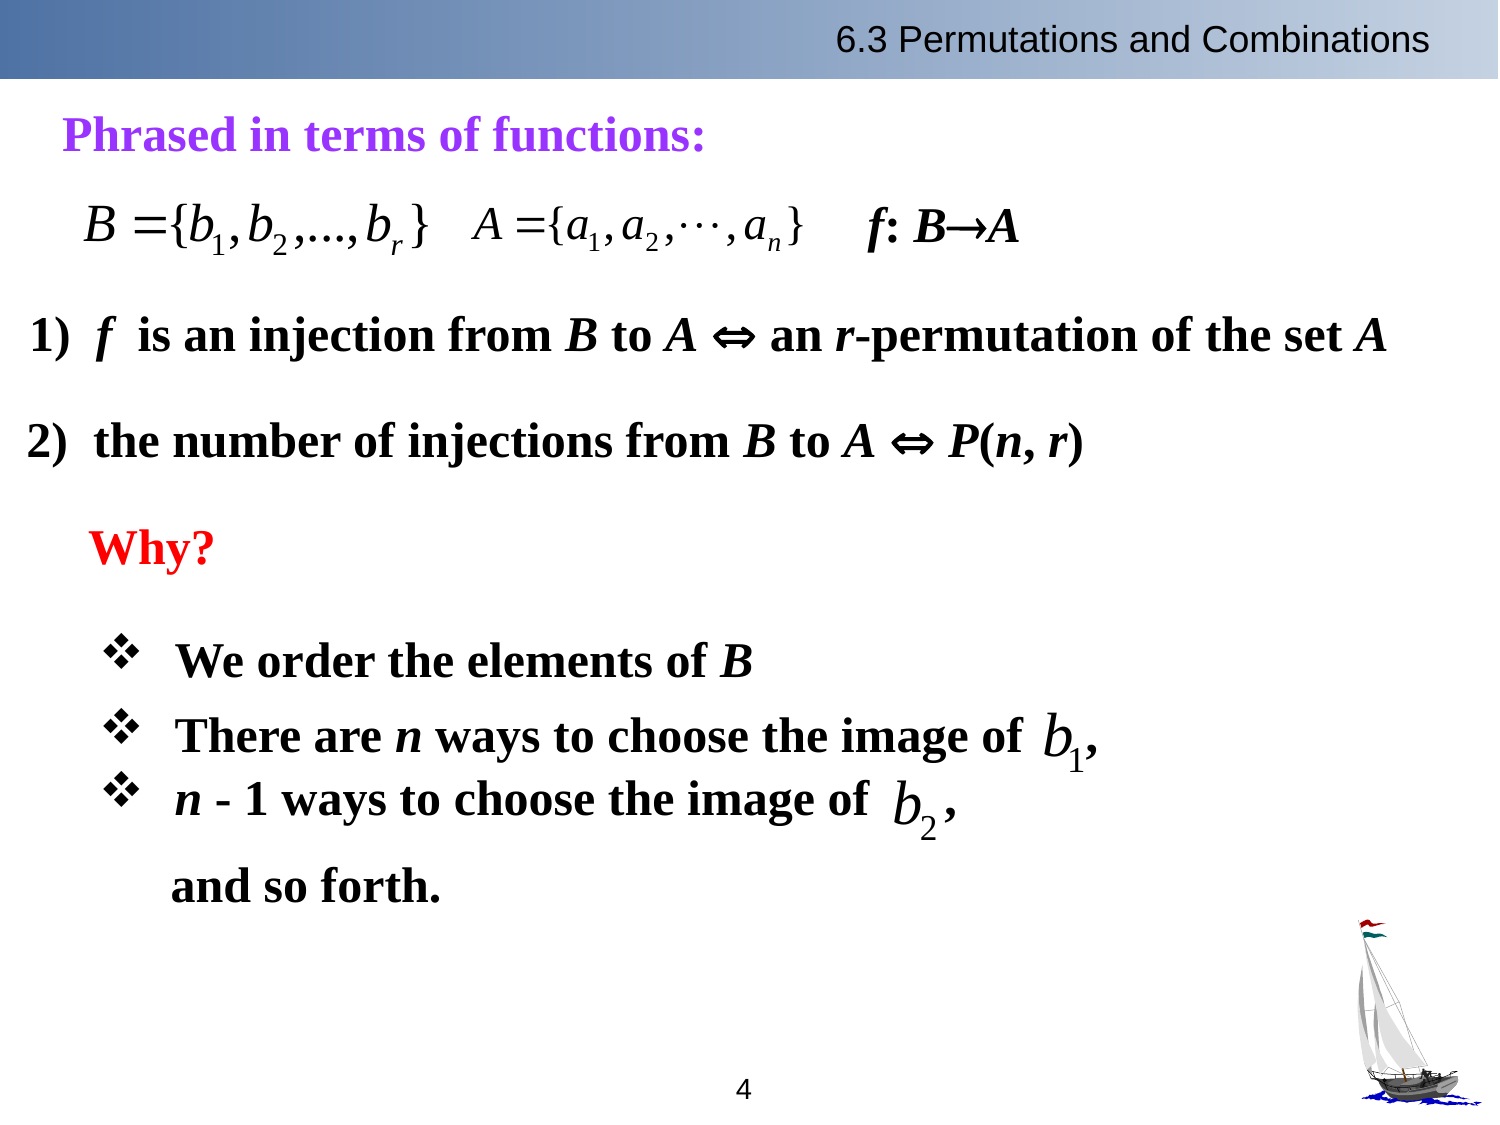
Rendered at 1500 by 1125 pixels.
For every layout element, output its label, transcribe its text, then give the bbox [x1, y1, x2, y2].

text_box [73, 185, 1149, 265]
text_box 1) f is an injection from B to A  an r-permutation of the set A [14, 294, 1444, 369]
text_box and so forth. [155, 860, 1279, 920]
text_box Phrased in terms of functions: [47, 93, 1373, 169]
slide_number 4 [666, 1049, 768, 1125]
picture [0, 0, 1500, 79]
text_box We order the elements of B [84, 620, 1423, 693]
text_box 6.3 Permutations and Combinations [785, 0, 1475, 71]
text_box 2) the number of injections from B to A  P(n, r) [11, 400, 1350, 476]
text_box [84, 693, 1423, 757]
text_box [84, 757, 1423, 851]
text_box Why? [73, 506, 1411, 582]
